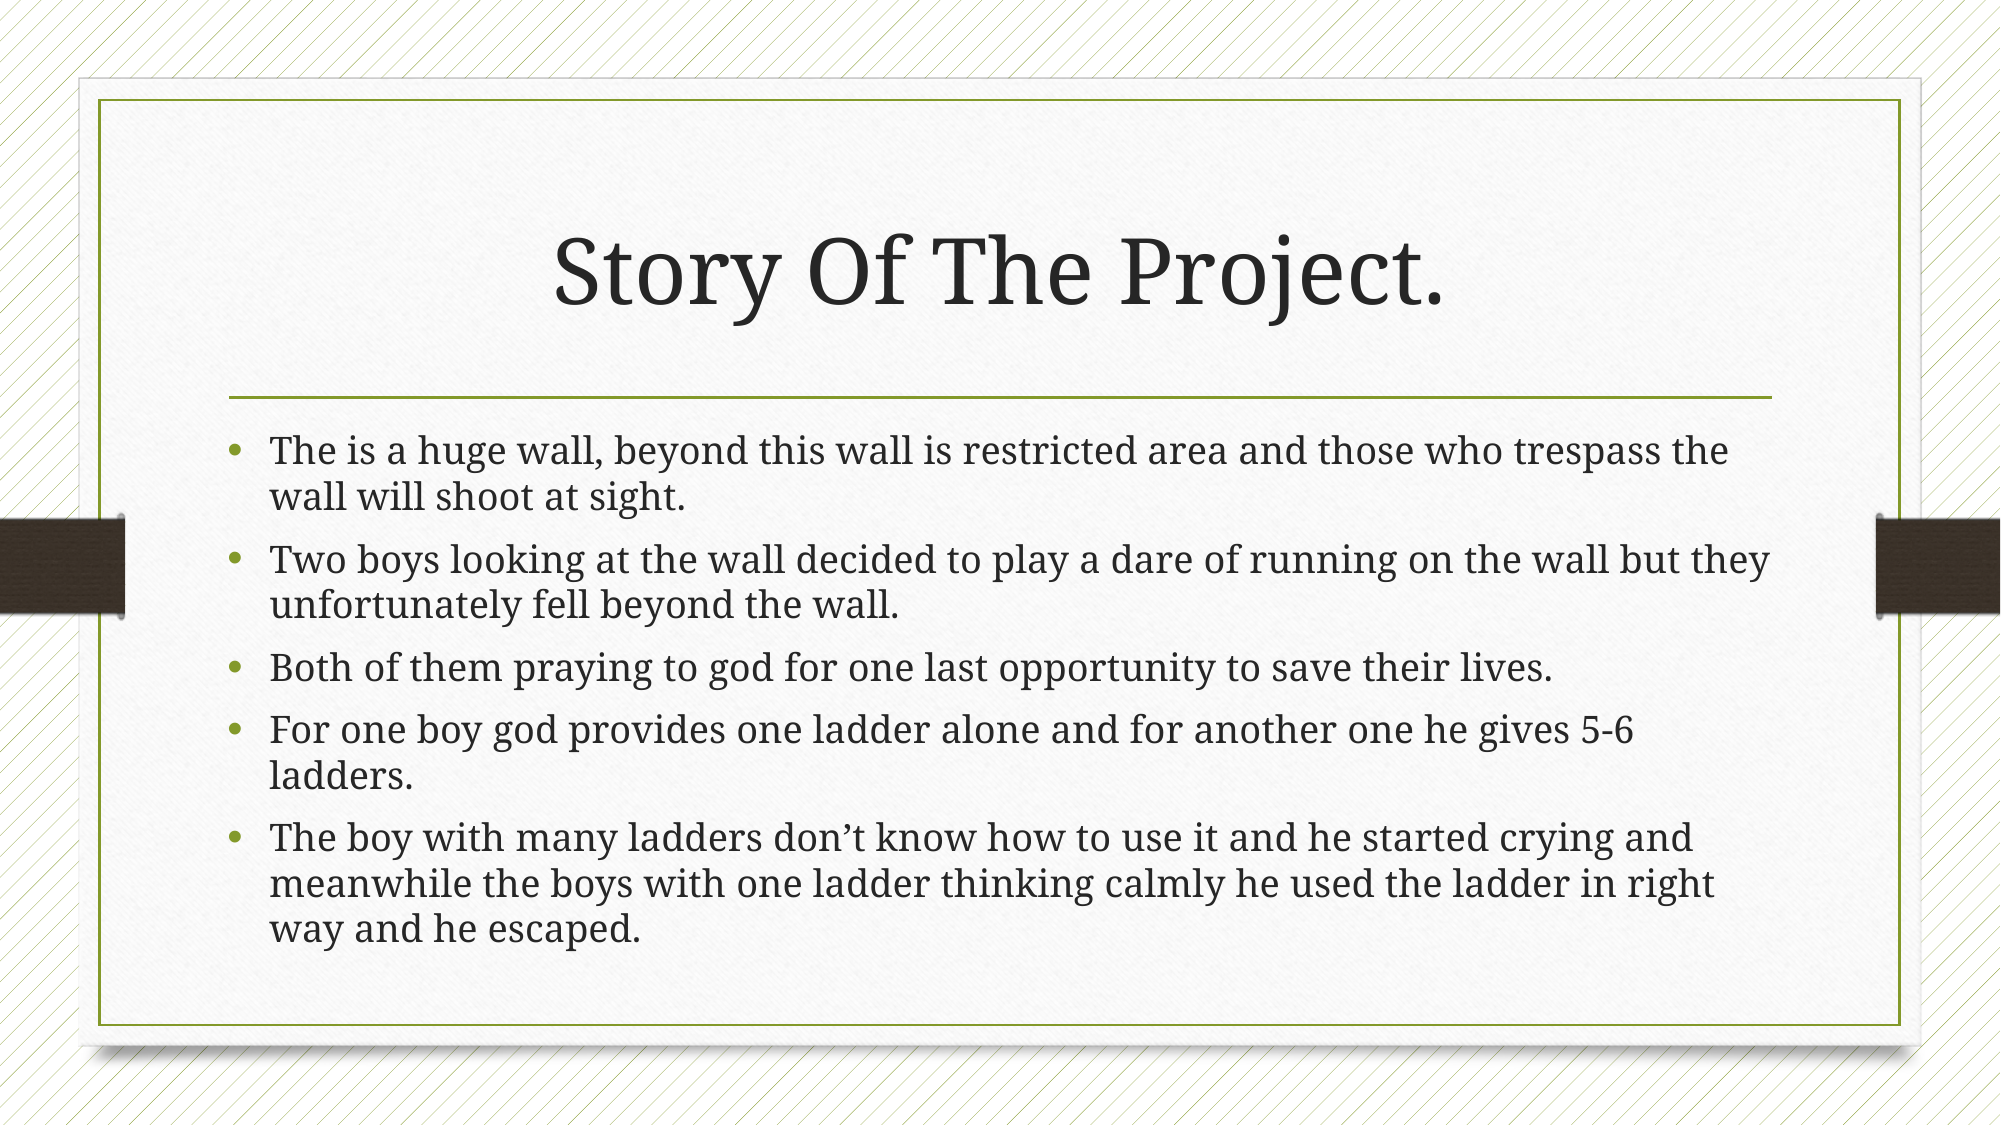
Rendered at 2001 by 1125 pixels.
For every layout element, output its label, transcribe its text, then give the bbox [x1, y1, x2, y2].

title Story Of The Project. [212, 161, 1788, 375]
list The is a huge wall, beyond this wall is restricted area and those who trespass the wall will shoot at sight. Two boys looking at the wall decided to play a dare of running on the wall but they unfortunately fell beyond the wall. Both of them praying to god for one last opportunity to save their lives. For one boy god provides one ladder alone and for another one he gives 5-6 ladders. The boy with many ladders don’t know how to use it and he started crying and meanwhile the boys with one ladder thinking calmly he used the ladder in right way and he escaped. [212, 419, 1788, 964]
picture [0, 0, 2001, 1125]
